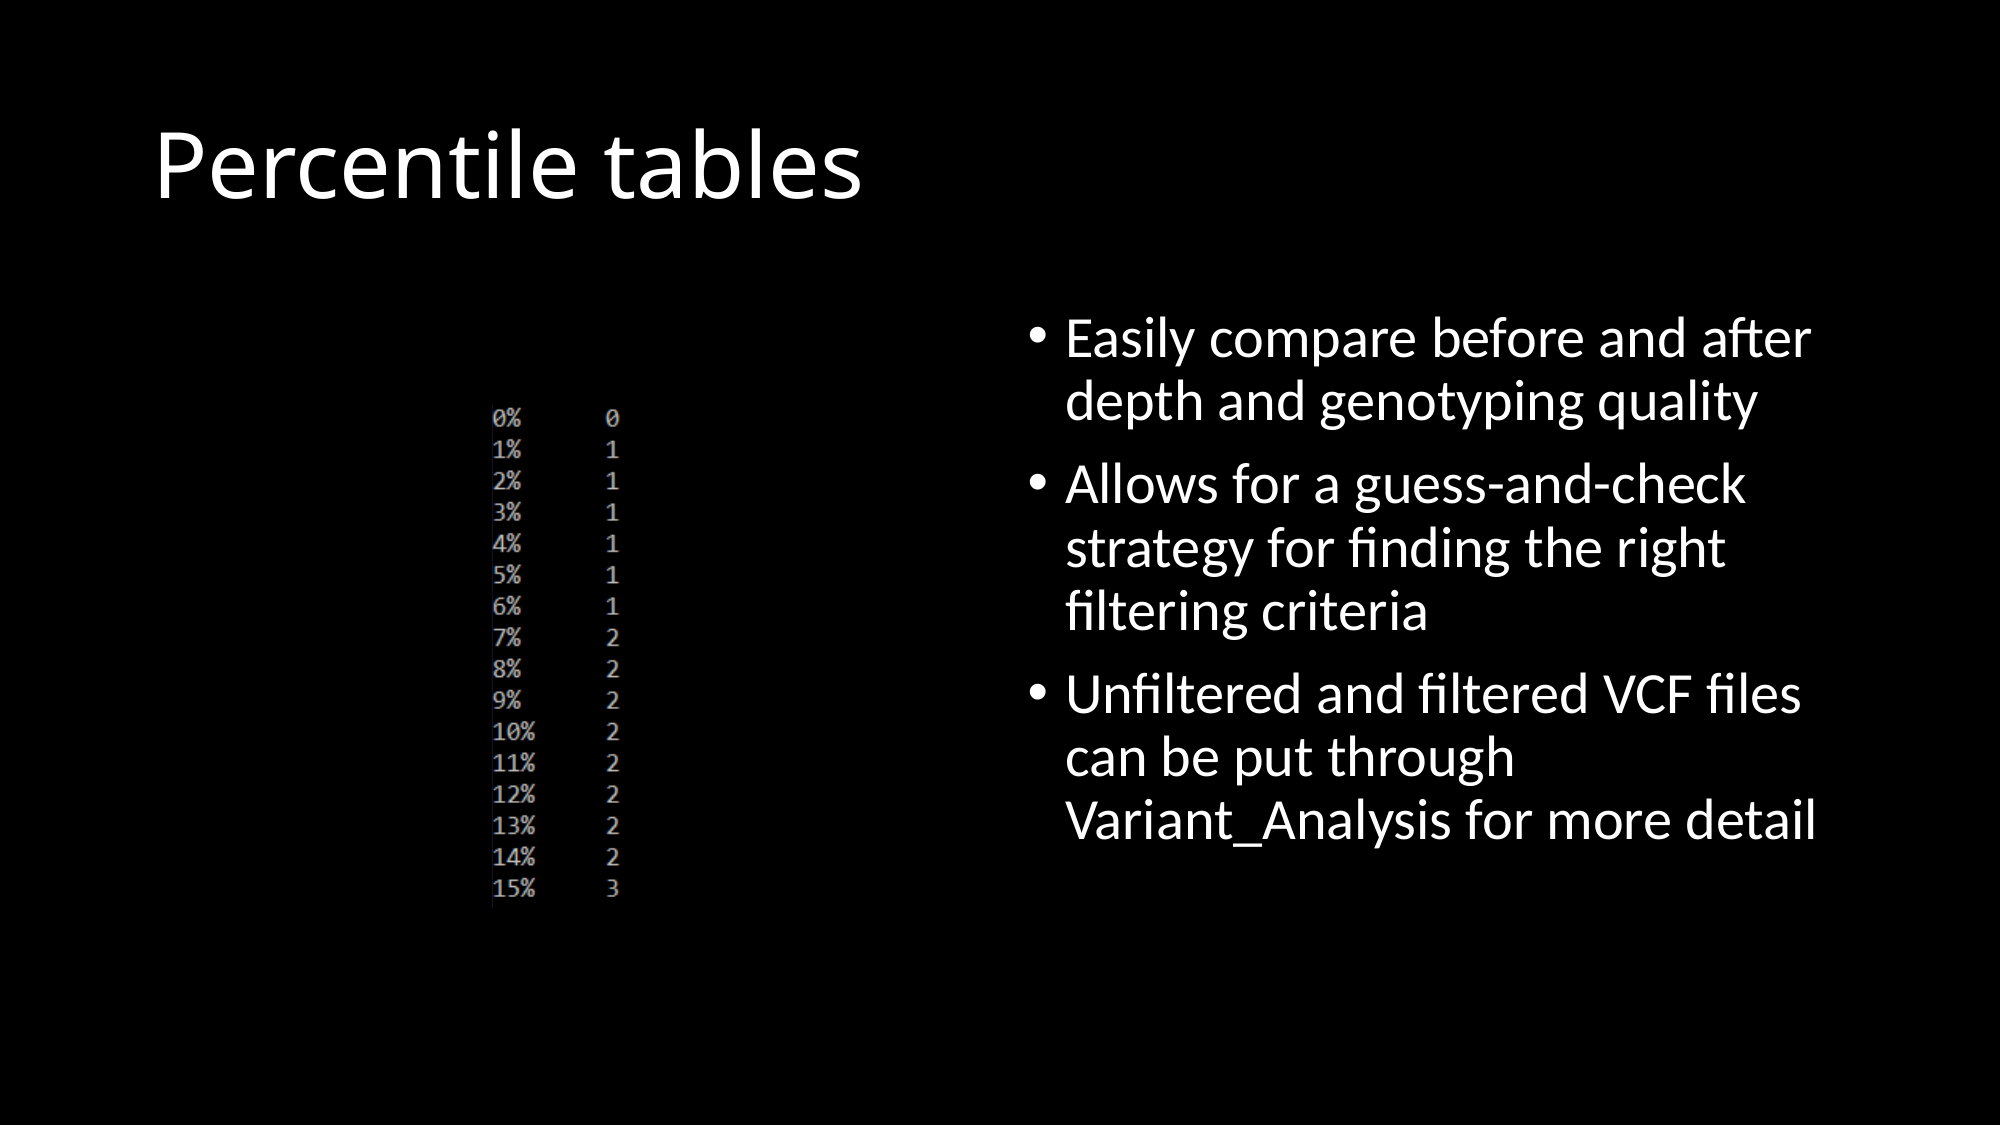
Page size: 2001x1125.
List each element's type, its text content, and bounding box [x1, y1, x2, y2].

title Percentile tables [137, 59, 1863, 278]
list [492, 405, 634, 908]
list Easily compare before and after depth and genotyping quality Allows for a guess-and-check strategy for finding the right filtering criteria Unfiltered and filtered VCF files can be put through Variant_Analysis for more detail [1012, 299, 1863, 1014]
